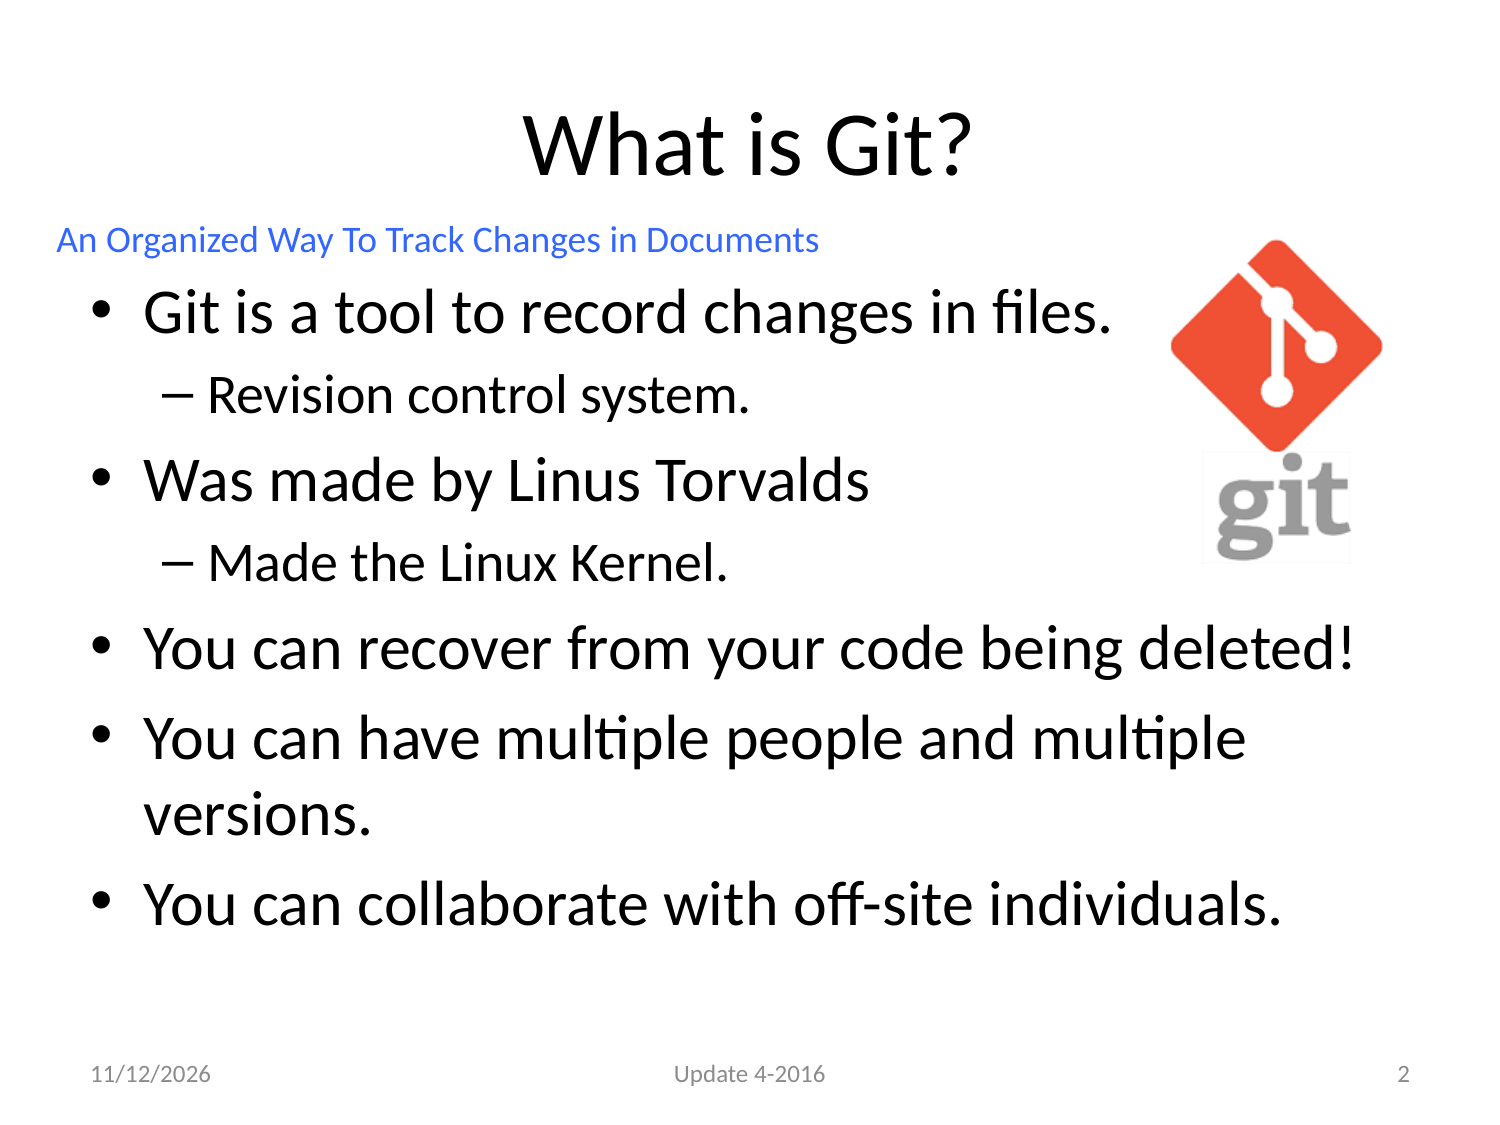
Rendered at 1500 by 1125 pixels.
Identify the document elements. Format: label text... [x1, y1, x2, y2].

footer Update 4-2016 [512, 1042, 988, 1103]
list Git is a tool to record changes in files. Revision control system. Was made by Linus Torvalds Made the Linux Kernel. You can recover from your code being deleted! You can have multiple people and multiple versions. You can collaborate with off-site individuals. [75, 262, 1425, 1005]
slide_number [75, 1042, 425, 1103]
title What is Git? [75, 45, 1425, 233]
picture [1110, 232, 1443, 564]
slide_number 2 [1074, 1042, 1425, 1103]
text_box An Organized Way To Track Changes in Documents [41, 207, 836, 268]
